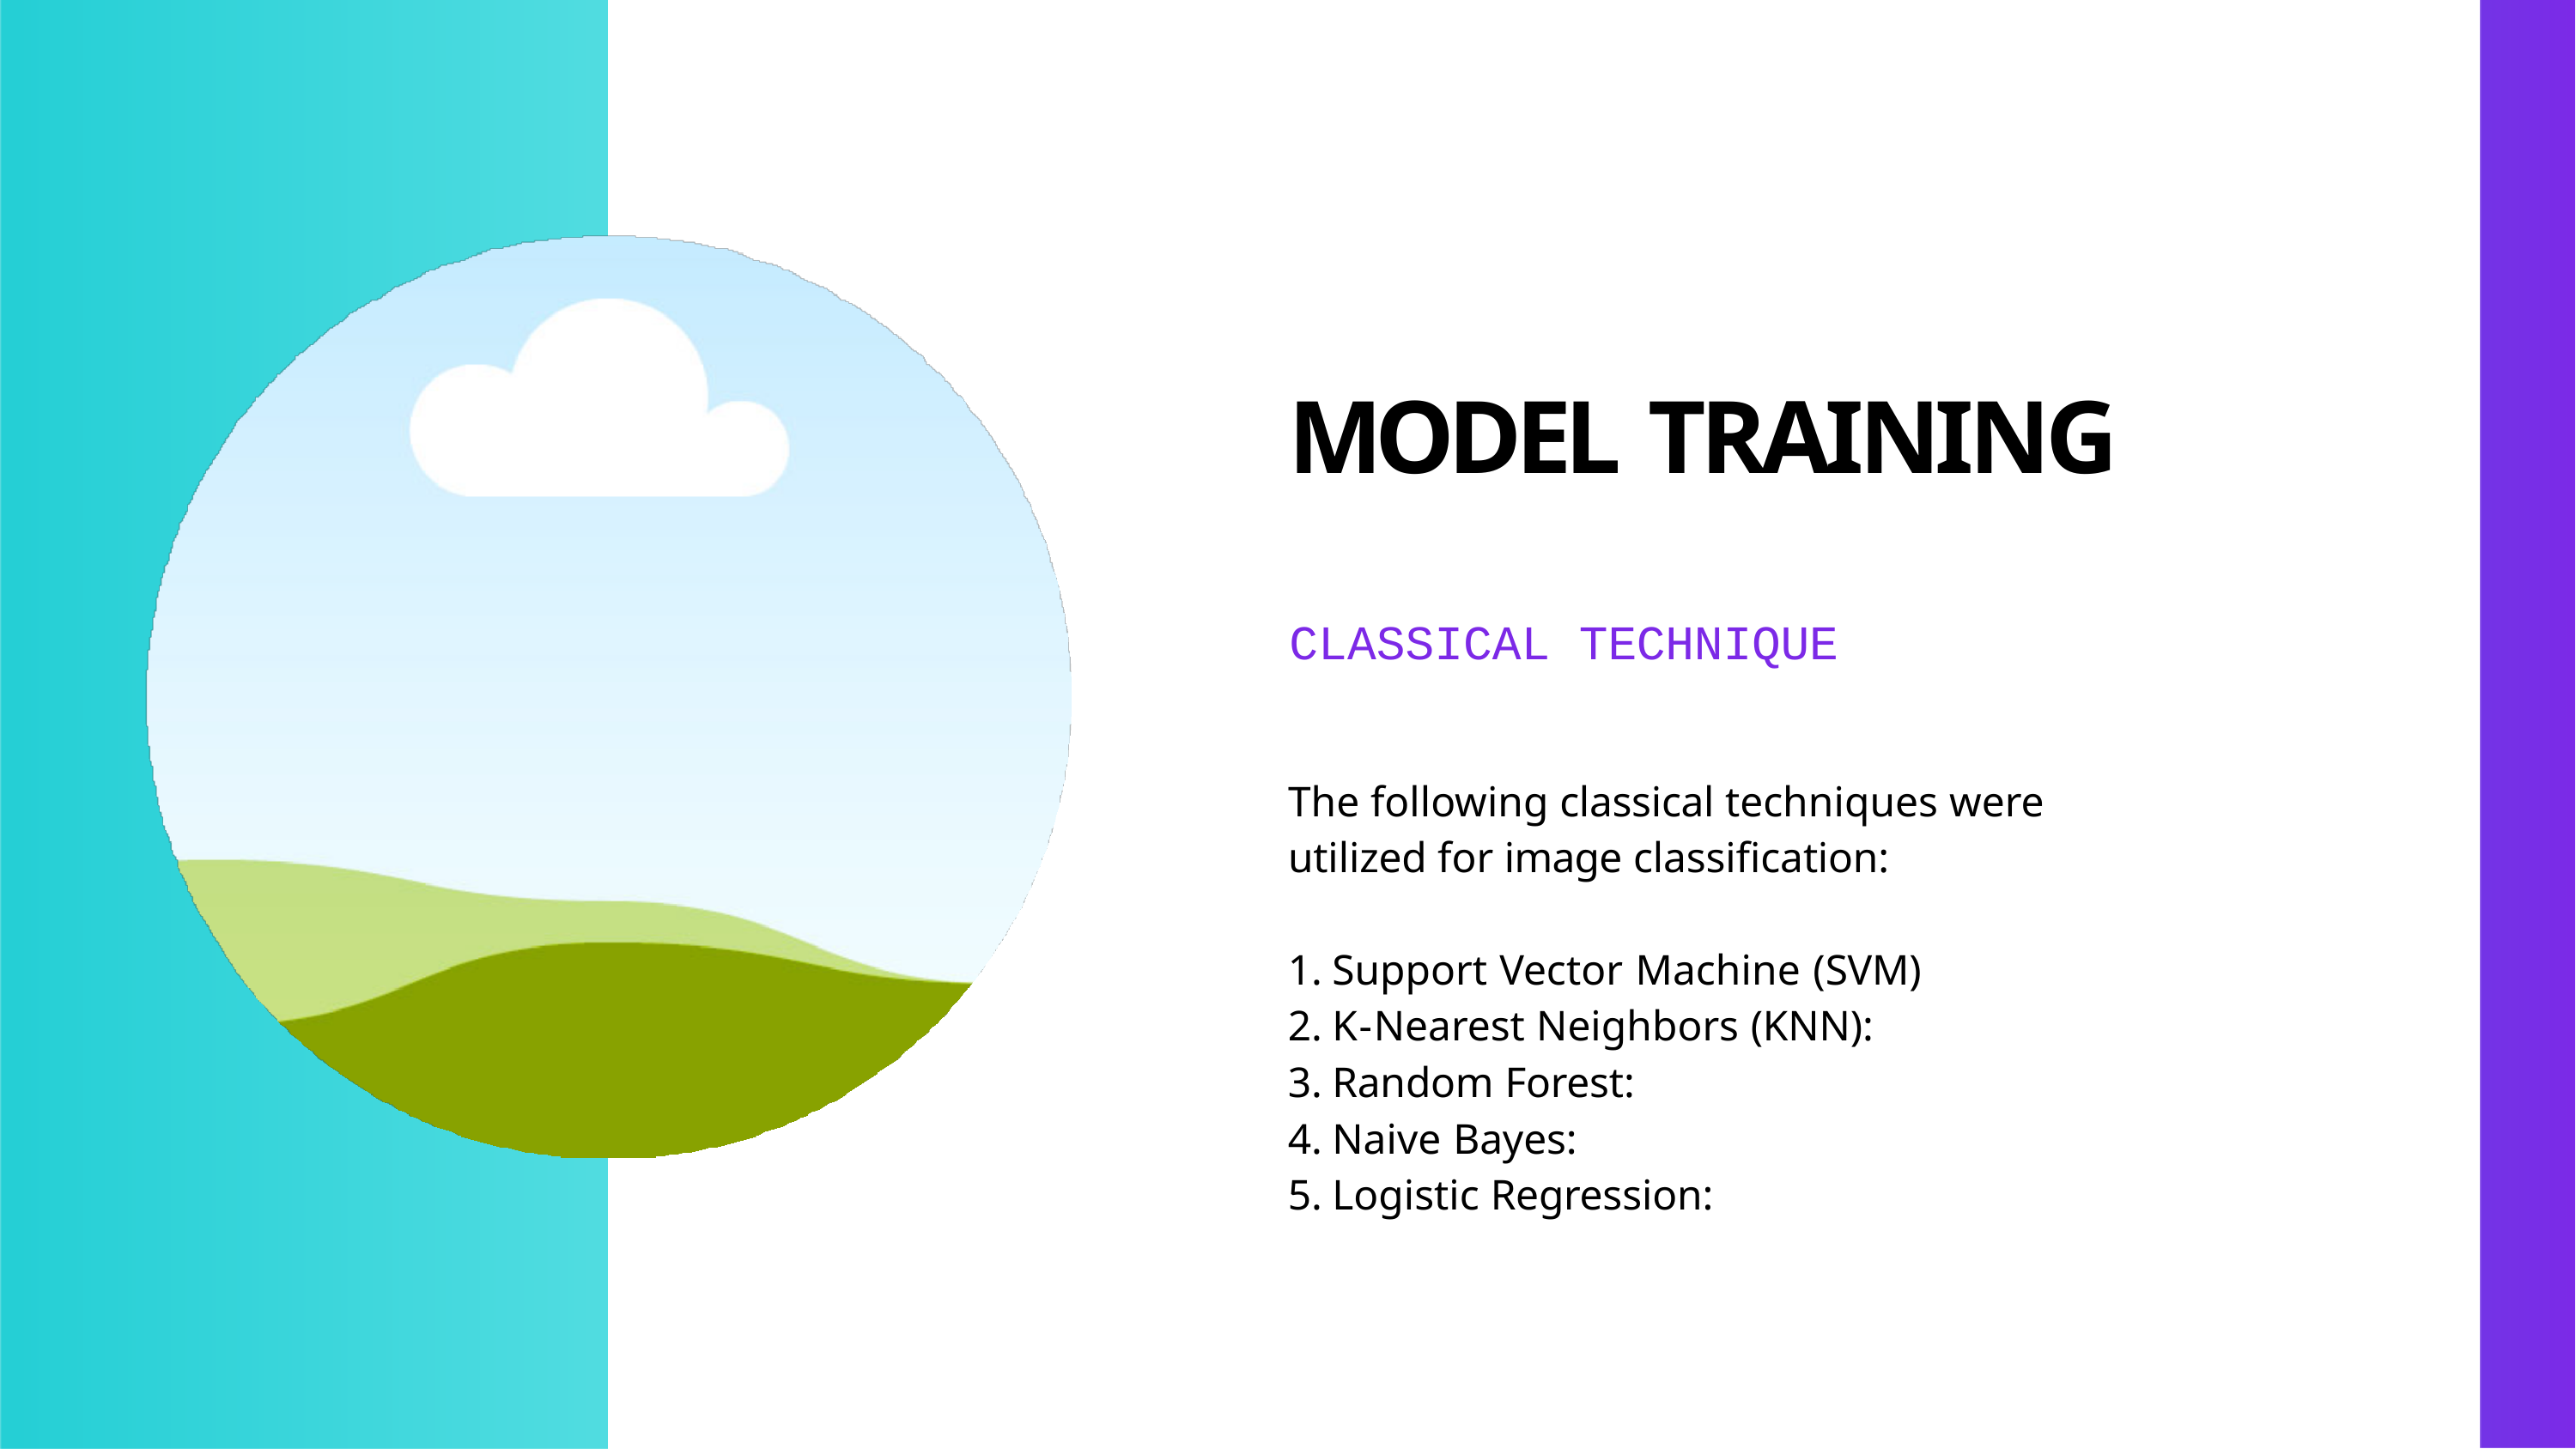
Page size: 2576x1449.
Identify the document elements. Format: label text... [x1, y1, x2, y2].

picture [2480, 0, 2575, 1448]
title MODEL TRAINING [1285, 371, 2280, 615]
picture [0, 0, 1072, 1449]
text_box CLASSICAL TECHNIQUE The following classical techniques were utilized for image classification: Support Vector Machine (SVM) K-Nearest Neighbors (KNN): Random Forest: Naive Bayes: Logistic Regression: [1285, 609, 2142, 1219]
